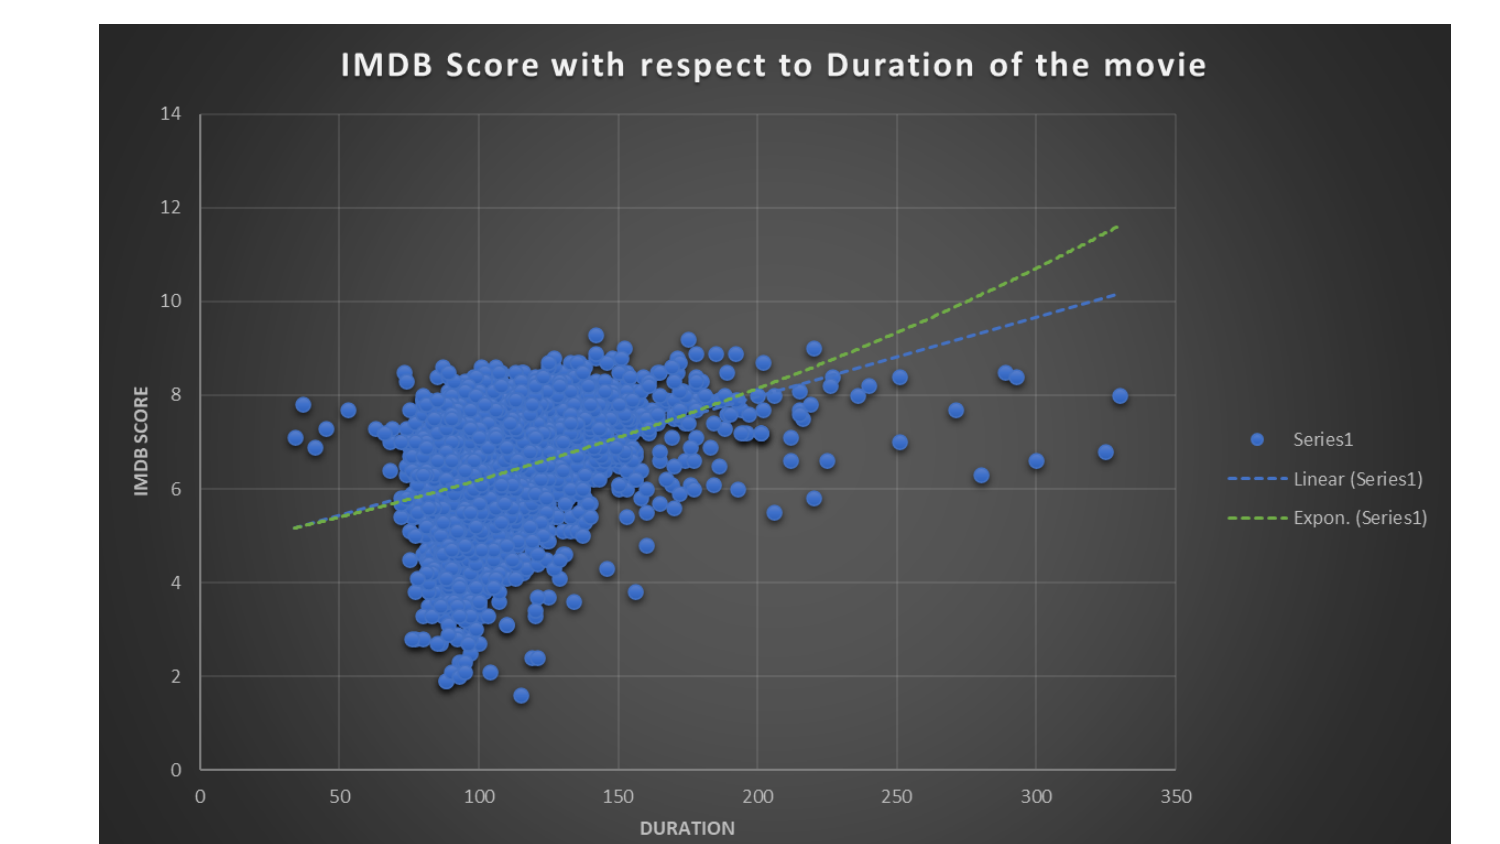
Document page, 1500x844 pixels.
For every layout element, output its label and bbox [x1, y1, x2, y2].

picture [99, 24, 1451, 844]
